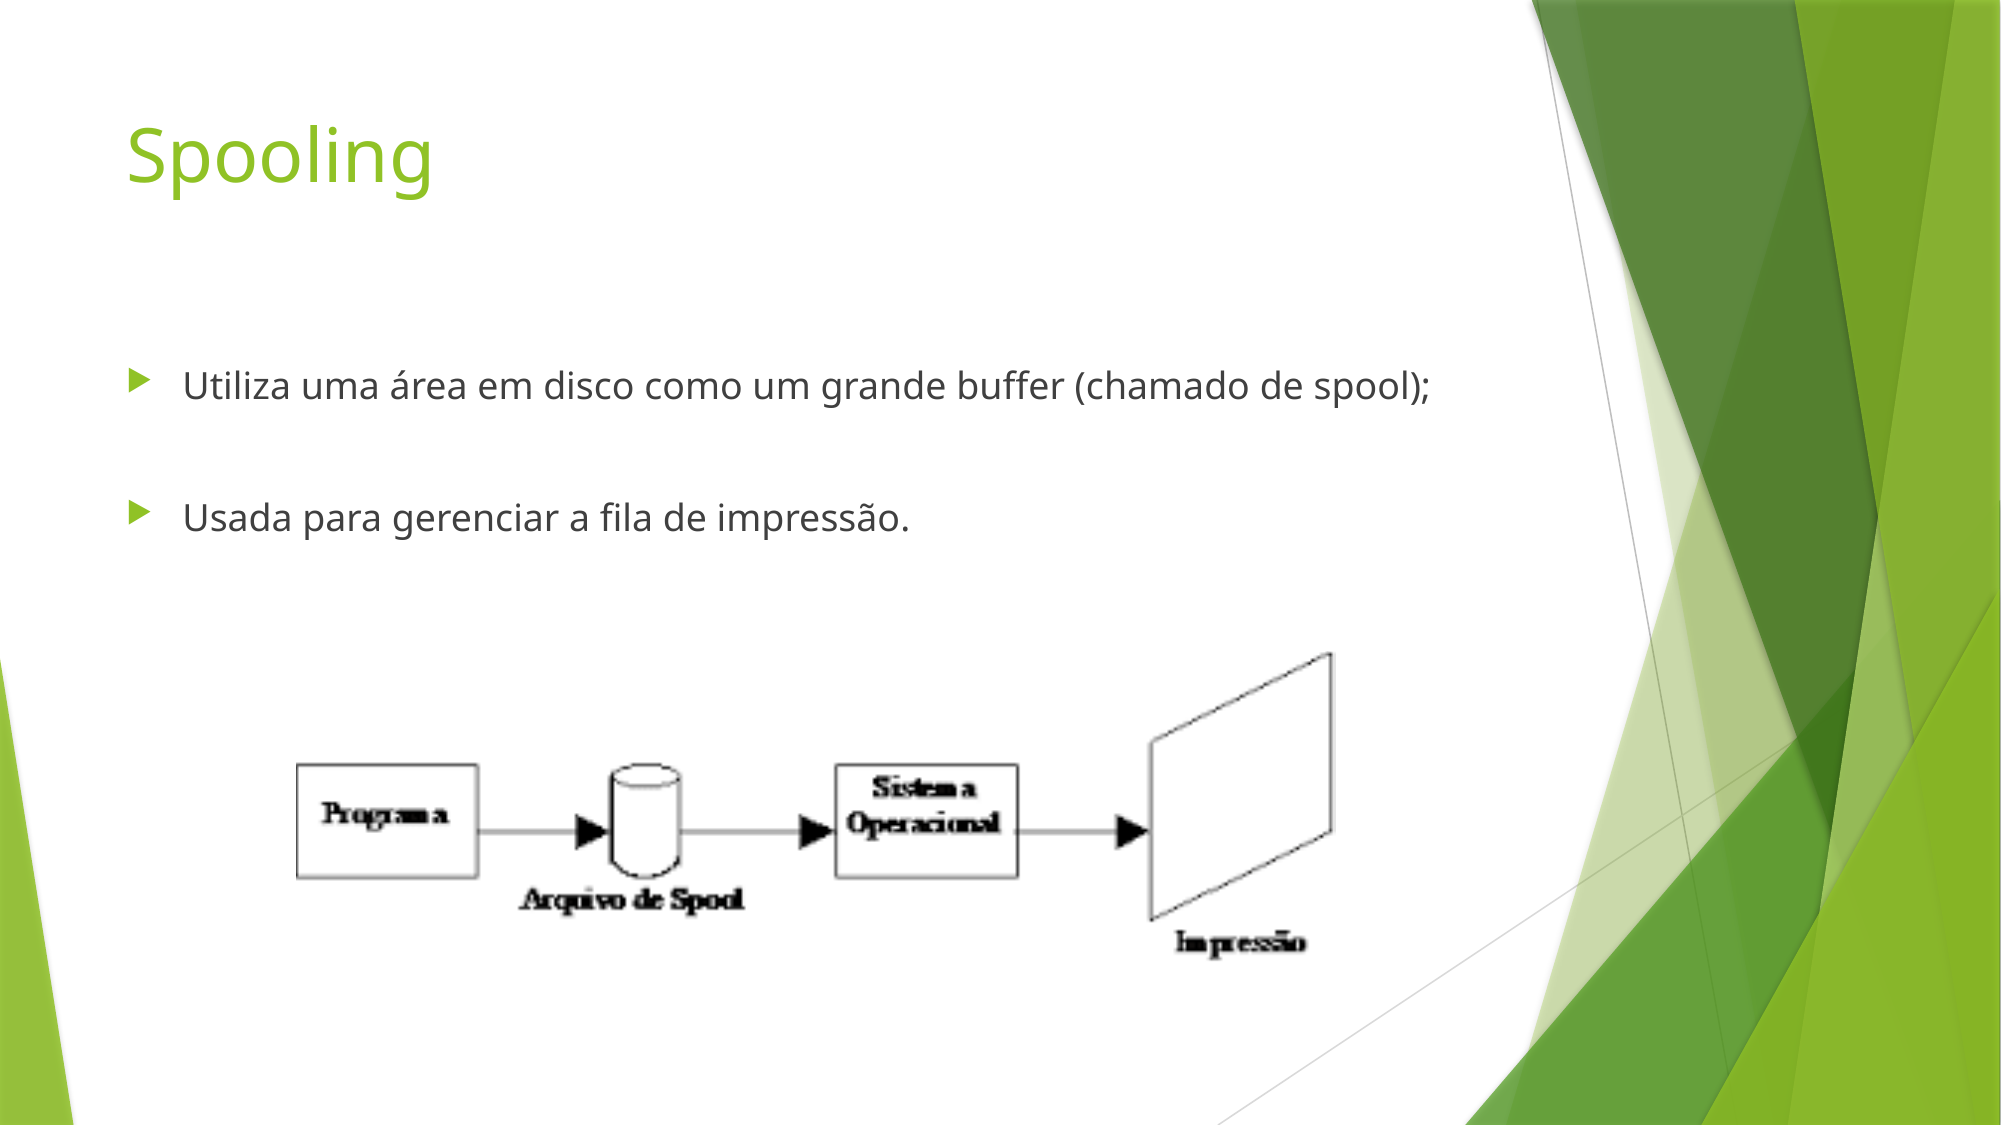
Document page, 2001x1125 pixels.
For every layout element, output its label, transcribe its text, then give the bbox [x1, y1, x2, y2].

picture [296, 651, 1337, 992]
title Spooling [111, 99, 1522, 317]
list Utiliza uma área em disco como um grande buffer (chamado de spool); Usada para gerenciar a fila de impressão. [111, 354, 1522, 992]
